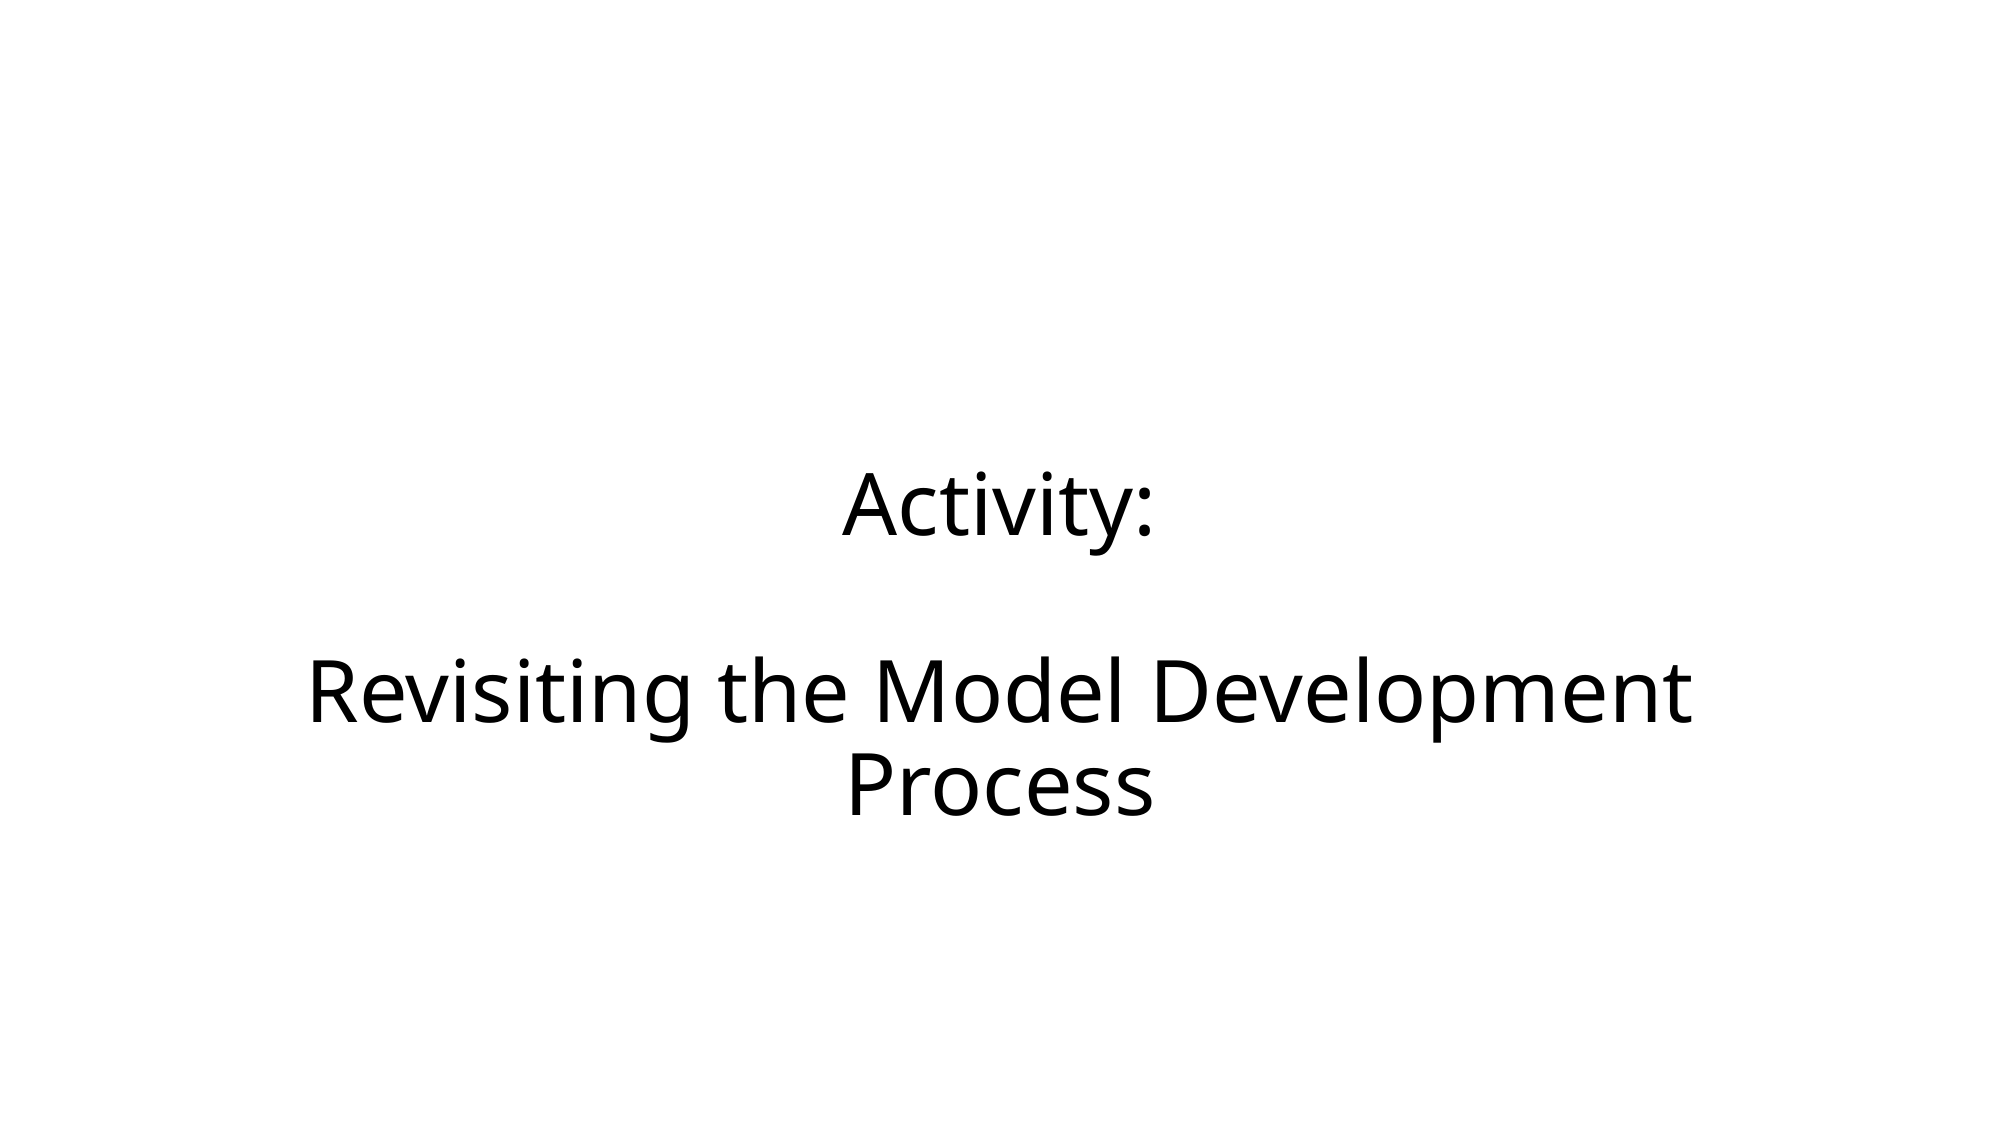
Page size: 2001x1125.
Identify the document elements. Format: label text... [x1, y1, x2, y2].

title Activity: Revisiting the Model Development Process [249, 449, 1750, 842]
